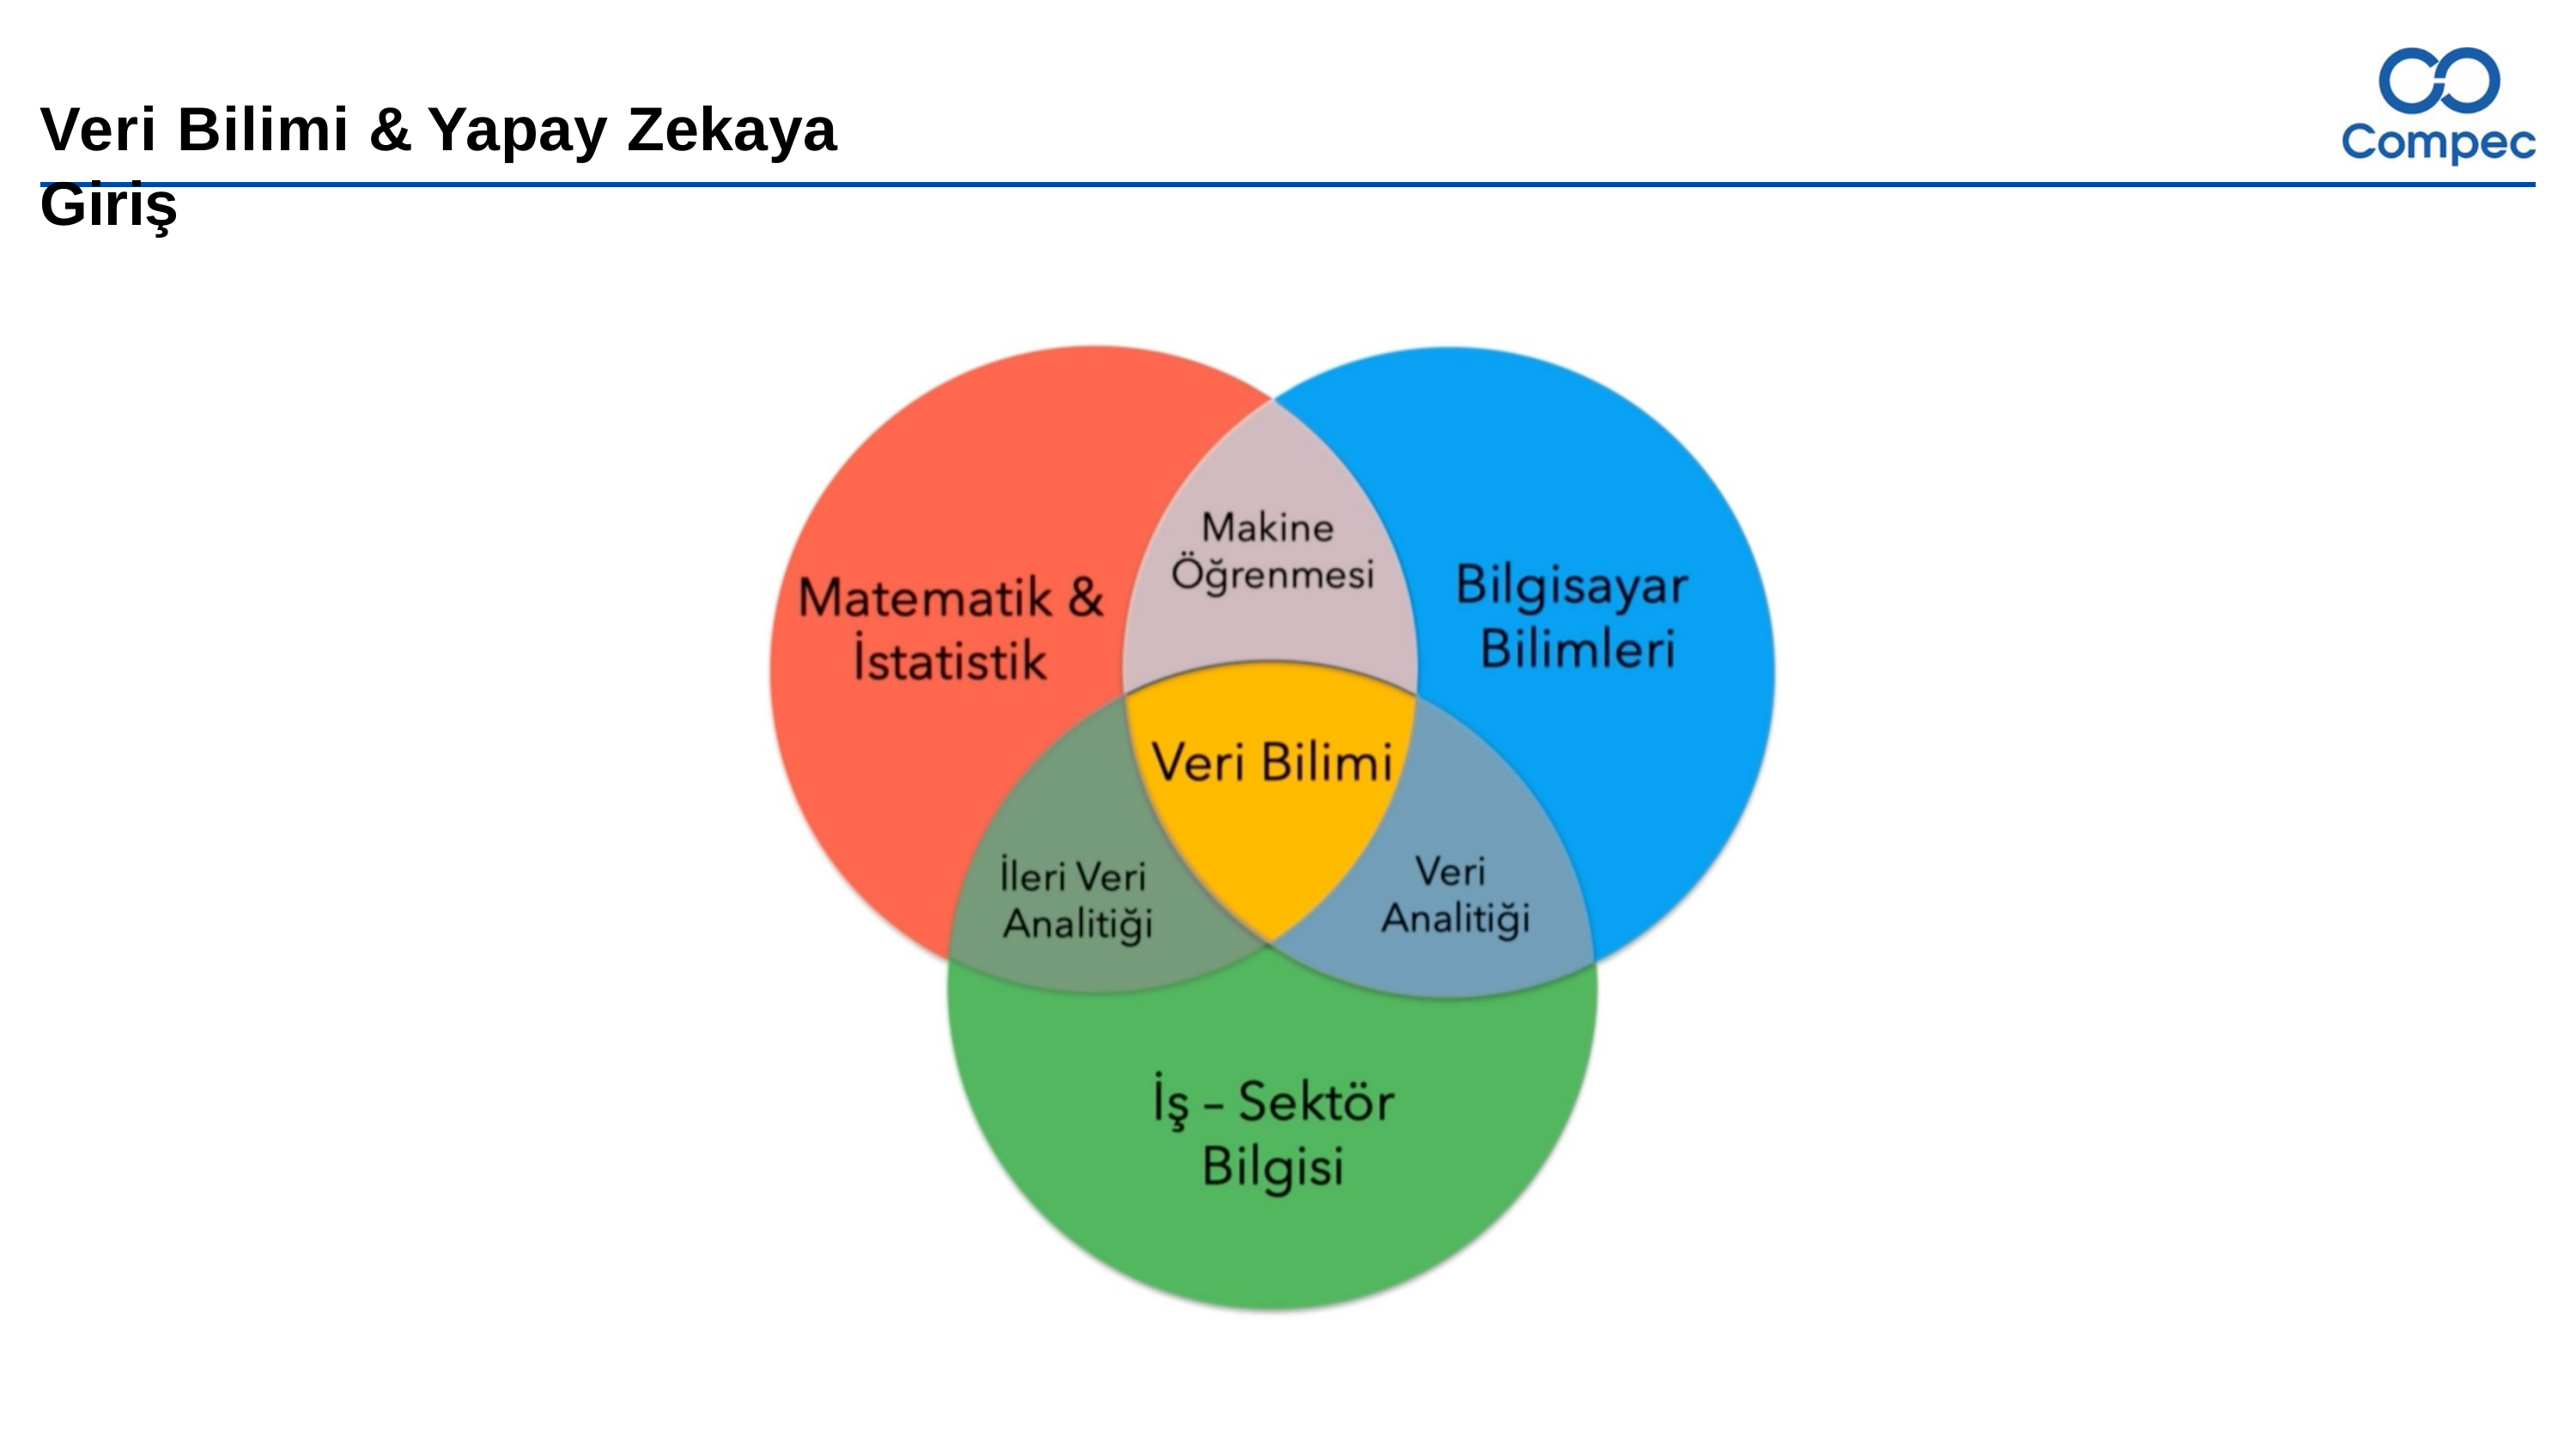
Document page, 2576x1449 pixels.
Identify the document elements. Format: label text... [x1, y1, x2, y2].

text_box [765, 340, 1782, 1320]
title Veri Bilimi & Yapay Zekaya Giriş [38, 87, 991, 331]
text_box [2342, 47, 2537, 167]
